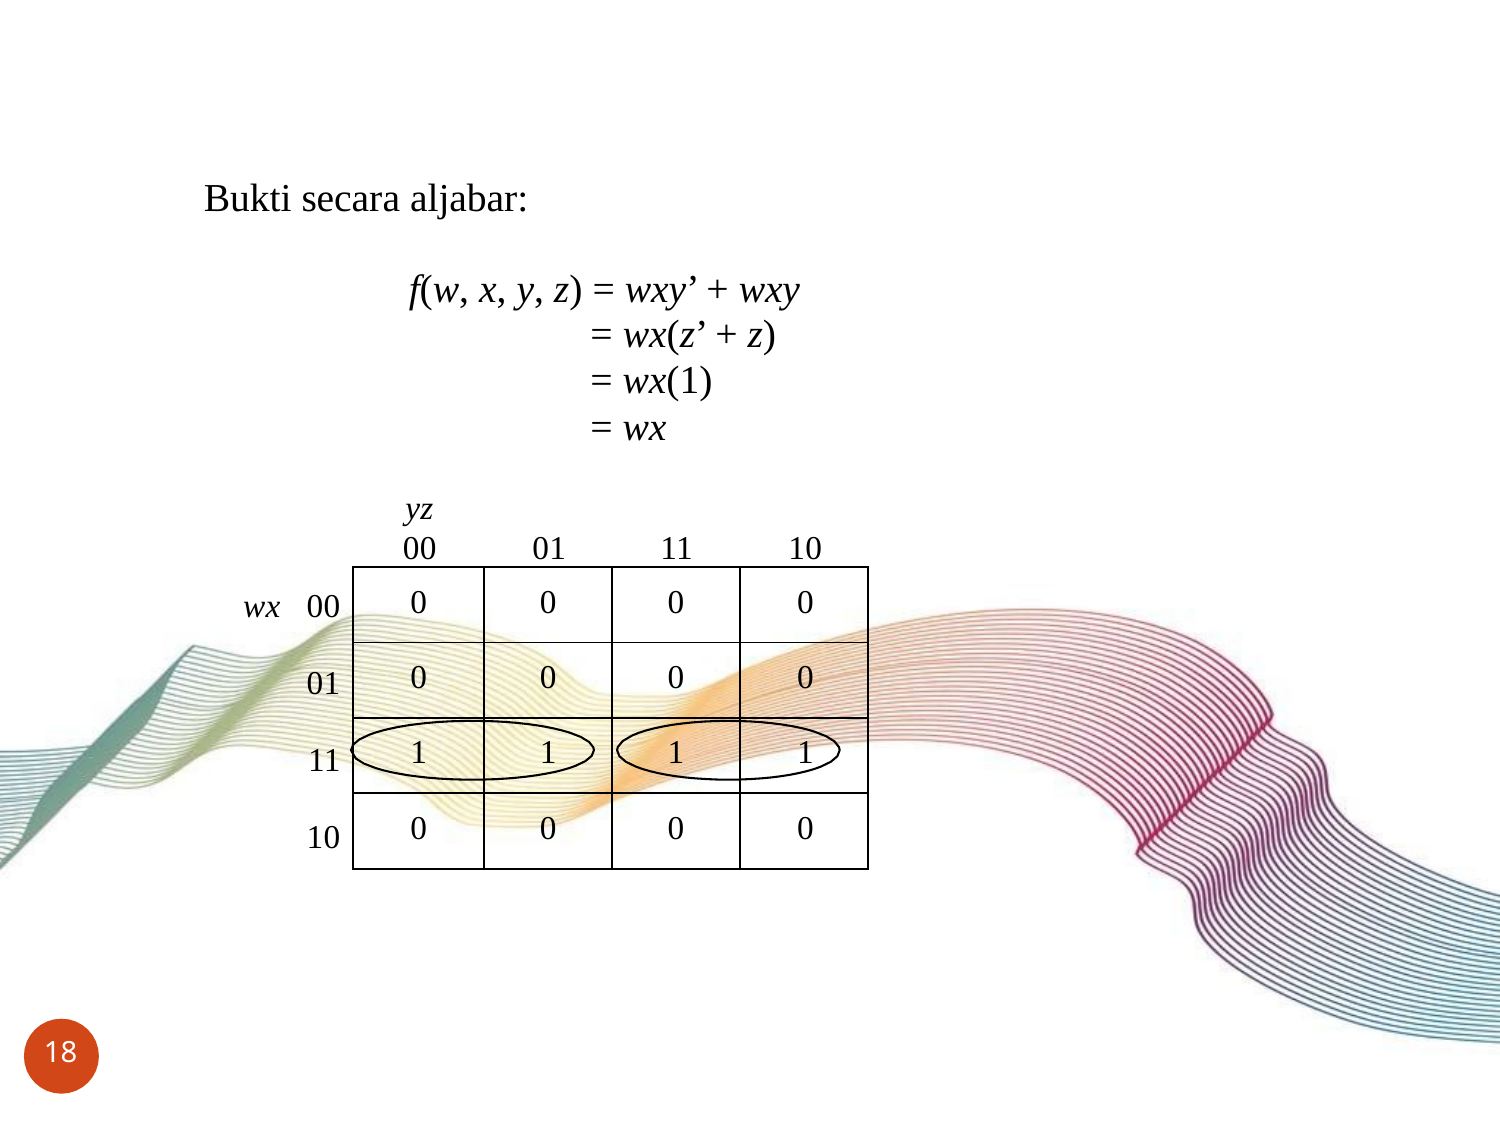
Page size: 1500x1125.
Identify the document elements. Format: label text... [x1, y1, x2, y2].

table_cell 0 [485, 643, 611, 717]
table_header 0 [613, 568, 739, 642]
table_cell 1 [354, 719, 483, 743]
text_box yz 00 [400, 483, 440, 566]
slide_number 18 [39, 1038, 84, 1125]
text_box f(w, x, y, z) = wxy’ + wxy = wx(z’ + z) = wx(1) = wx [406, 261, 806, 449]
table_cell 0 [354, 643, 483, 717]
table_cell 0 [741, 643, 867, 717]
text_box wx 00 01 11 10 [239, 581, 342, 855]
table_cell 0 [613, 794, 739, 868]
table_cell 1 [485, 719, 611, 792]
text_box 11 [658, 523, 697, 566]
table_header 0 [354, 568, 483, 642]
text_box [23, 1018, 99, 1087]
table_cell 0 [354, 794, 483, 868]
table_cell 0 [613, 643, 739, 717]
text_box 10 [786, 523, 825, 566]
table_header 0 [741, 568, 867, 642]
title Bukti secara aljabar: [201, 169, 533, 360]
table_cell 1 [741, 719, 867, 792]
table_cell 1 [613, 719, 739, 792]
picture [0, 0, 1500, 1125]
text_box [617, 720, 840, 780]
text_box 01 [530, 523, 569, 566]
table_header 0 [485, 568, 611, 642]
table_cell 0 [741, 794, 867, 868]
text_box [350, 720, 594, 780]
table_cell 0 [485, 794, 611, 868]
table_cell 1 [354, 758, 483, 792]
